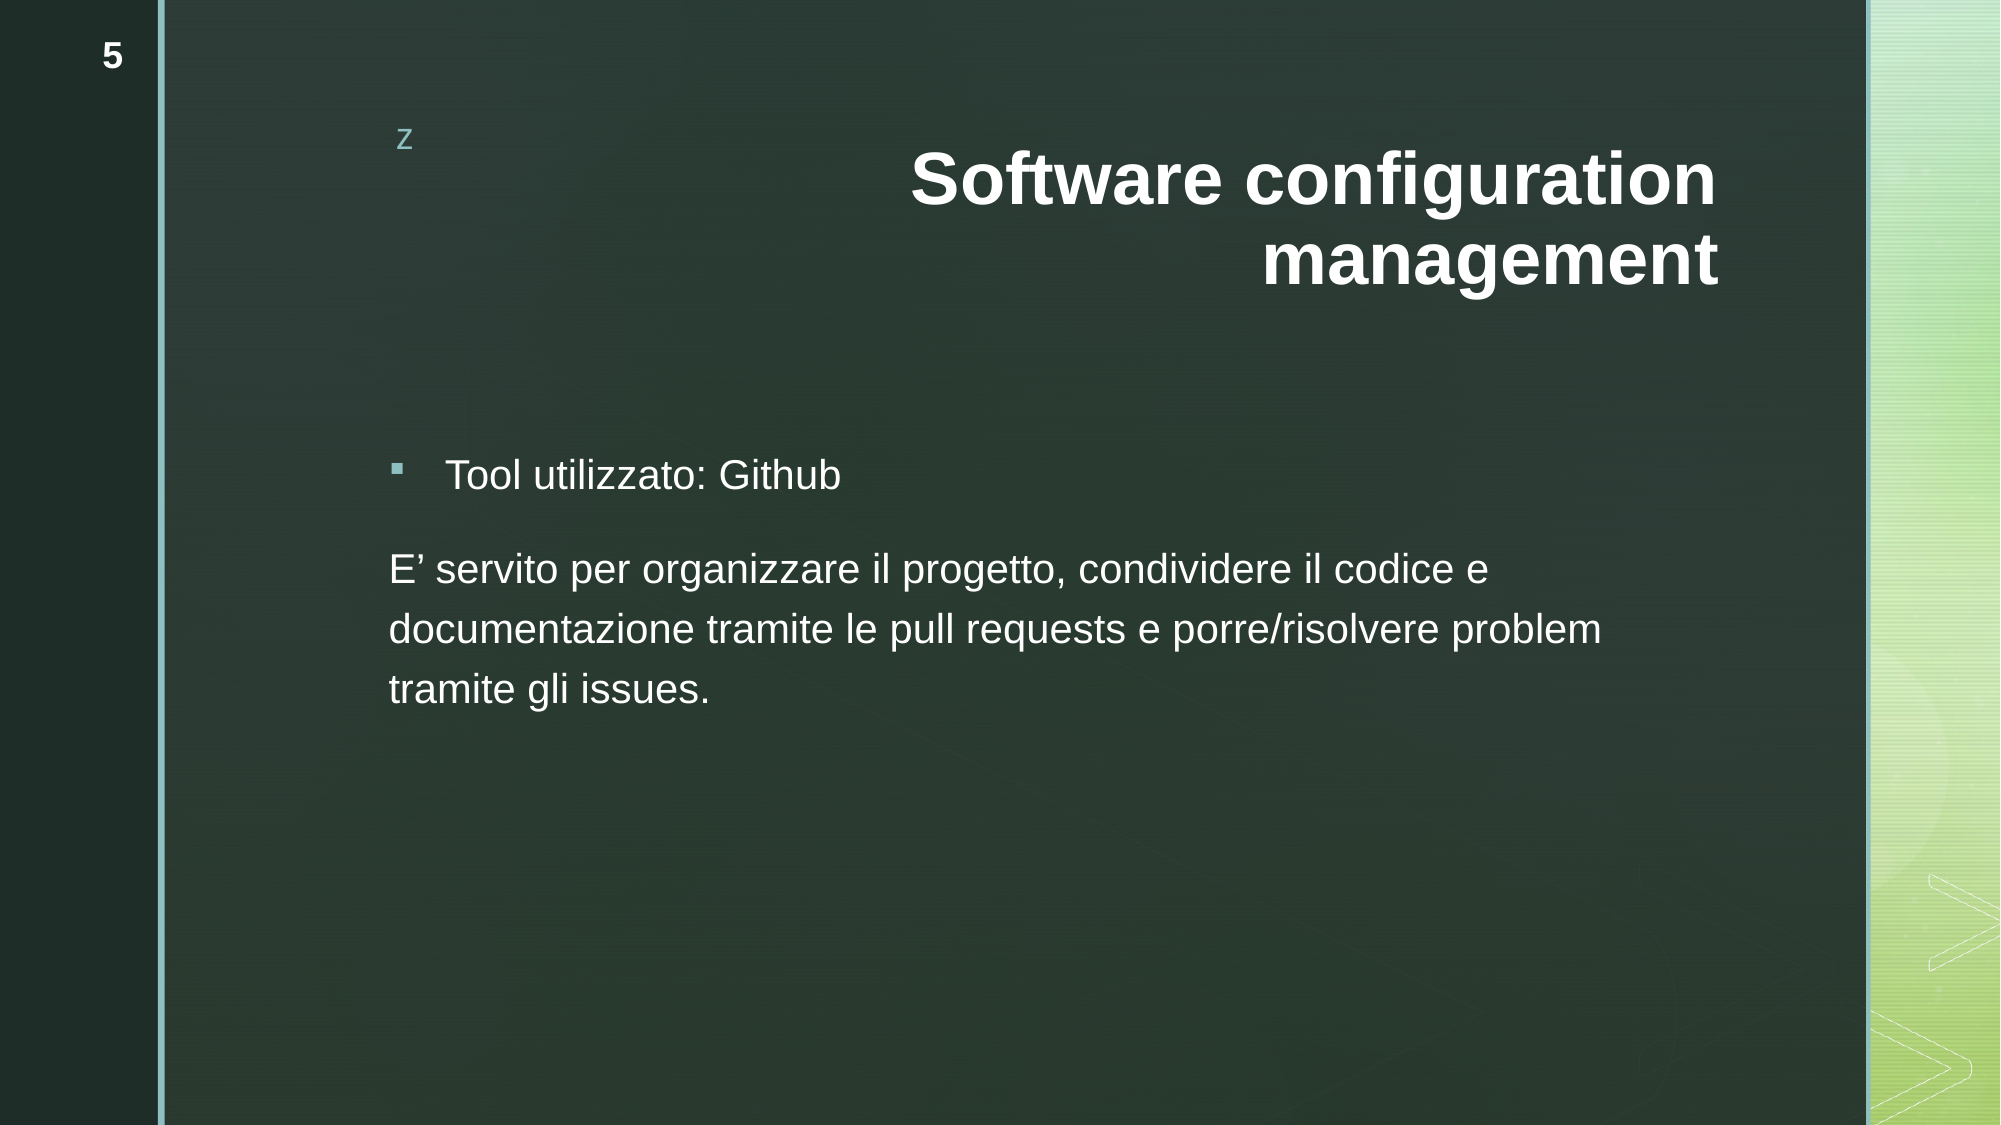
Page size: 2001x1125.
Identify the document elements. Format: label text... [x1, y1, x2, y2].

title Software configuration management [428, 132, 1734, 310]
list Tool utilizzato: Github E’ servito per organizzare il progetto, condividere il codice e documentazione tramite le pull requests e porre/risolvere problem tramite gli issues. [373, 246, 1653, 903]
slide_number 5 [25, 26, 131, 80]
picture [1871, 0, 2001, 1125]
